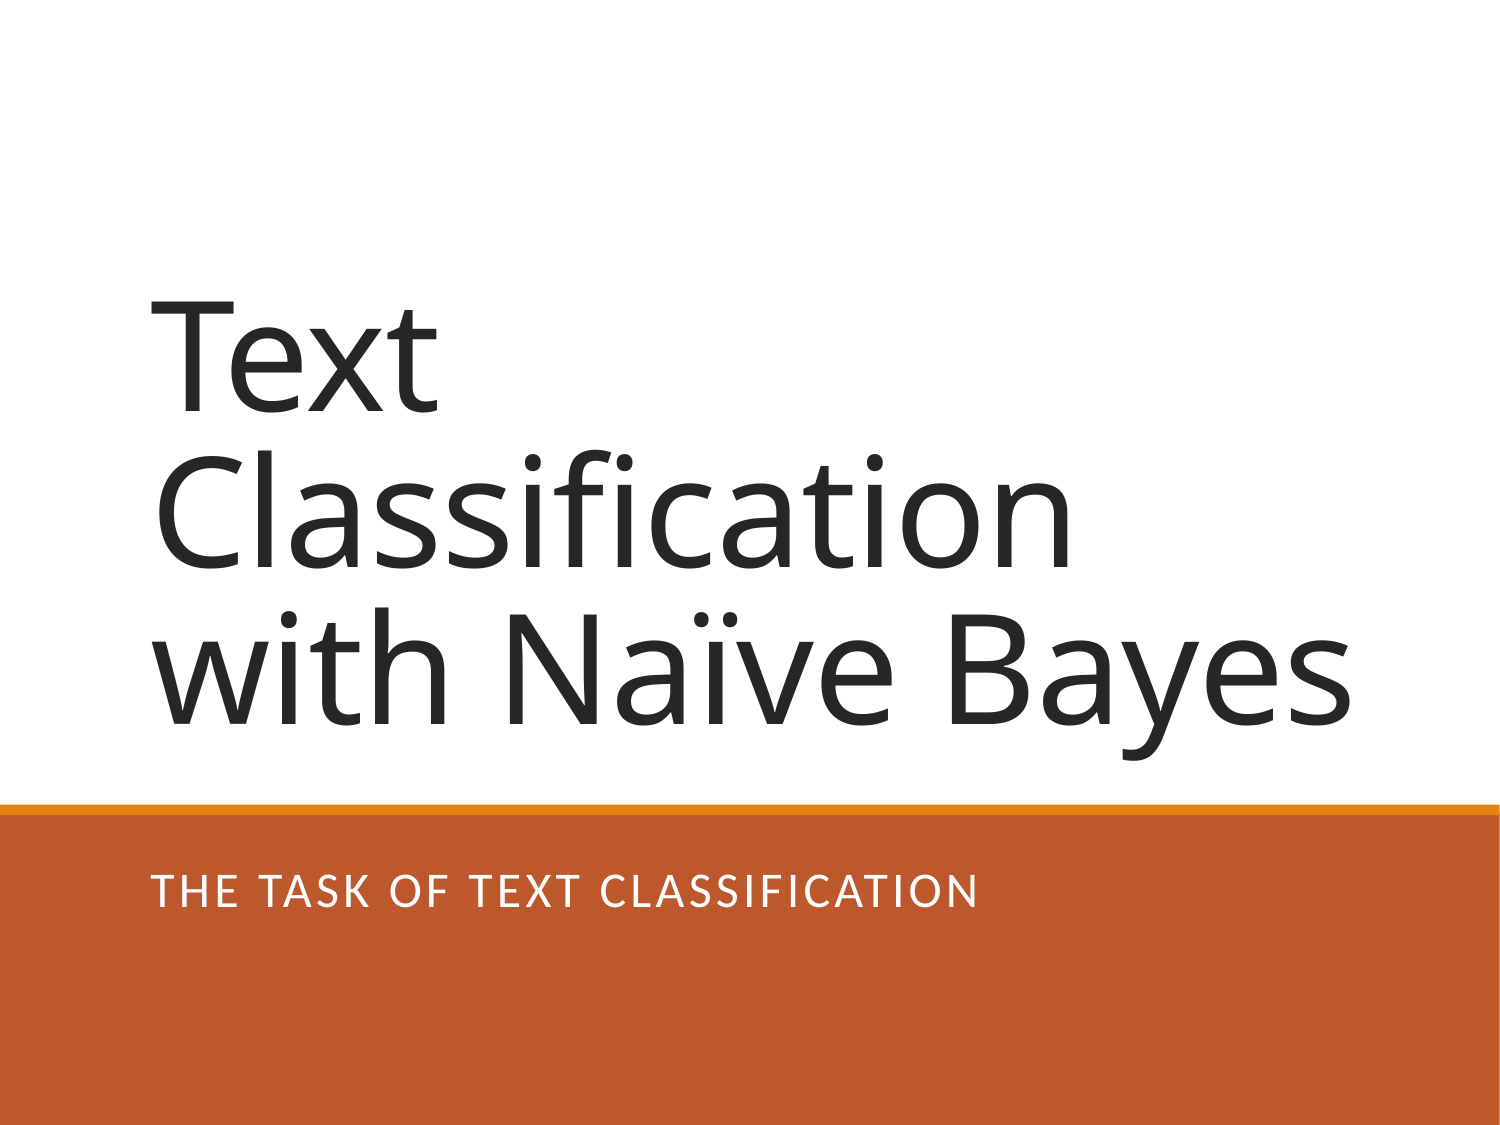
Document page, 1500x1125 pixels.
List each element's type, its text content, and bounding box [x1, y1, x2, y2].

text_box [0, 816, 1500, 1125]
text_box [0, 803, 1500, 816]
text_box [0, 0, 1500, 803]
title Text Classification with Naïve Bayes [135, 124, 1373, 763]
subtitle The Task of Text Classification [135, 857, 1373, 1045]
